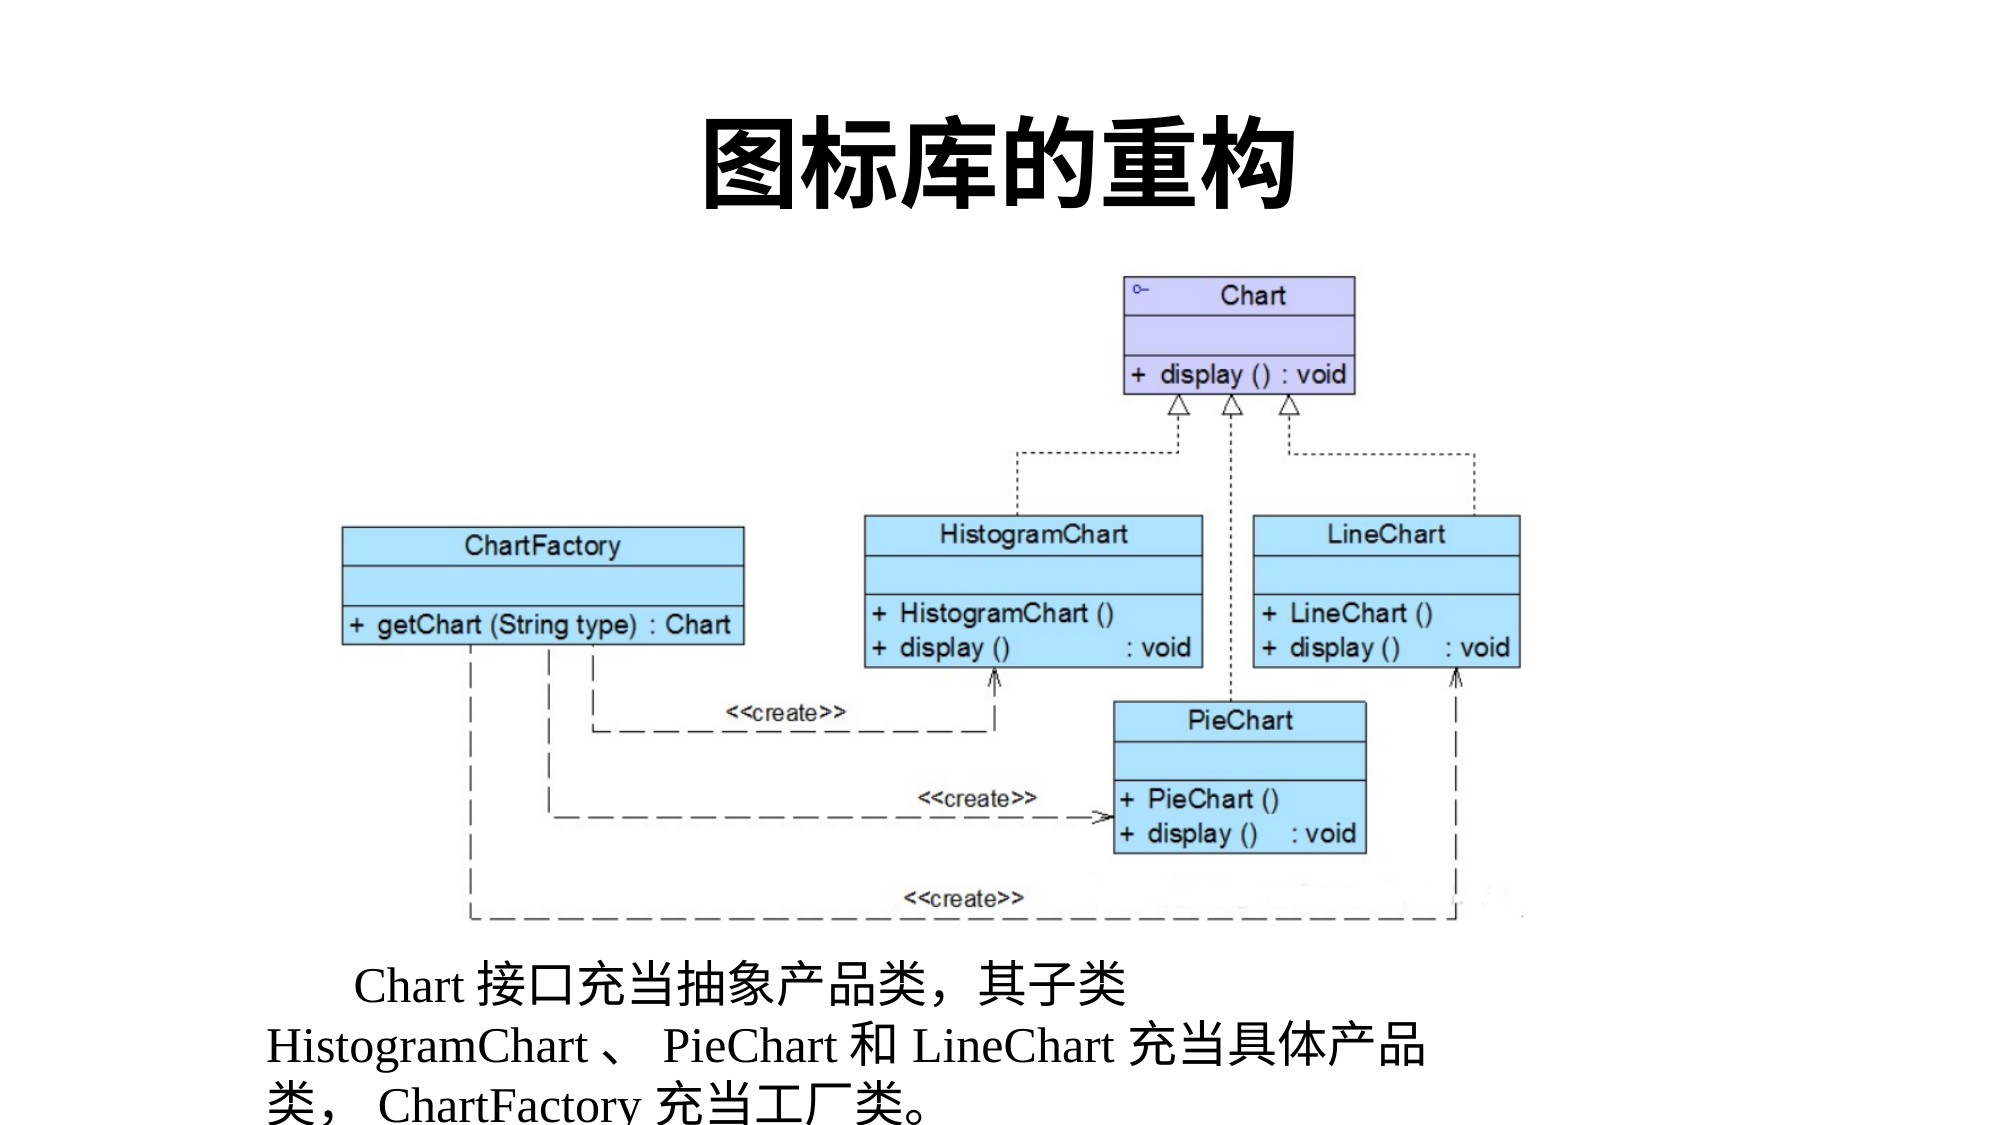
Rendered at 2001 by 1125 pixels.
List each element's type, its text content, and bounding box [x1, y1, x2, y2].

picture [335, 253, 1526, 945]
text_box Chart接口充当抽象产品类，其子类HistogramChart、PieChart和LineChart充当具体产品类，ChartFactory充当工厂类。 [251, 944, 1725, 1125]
title 图标库的重构 [137, 59, 1863, 278]
